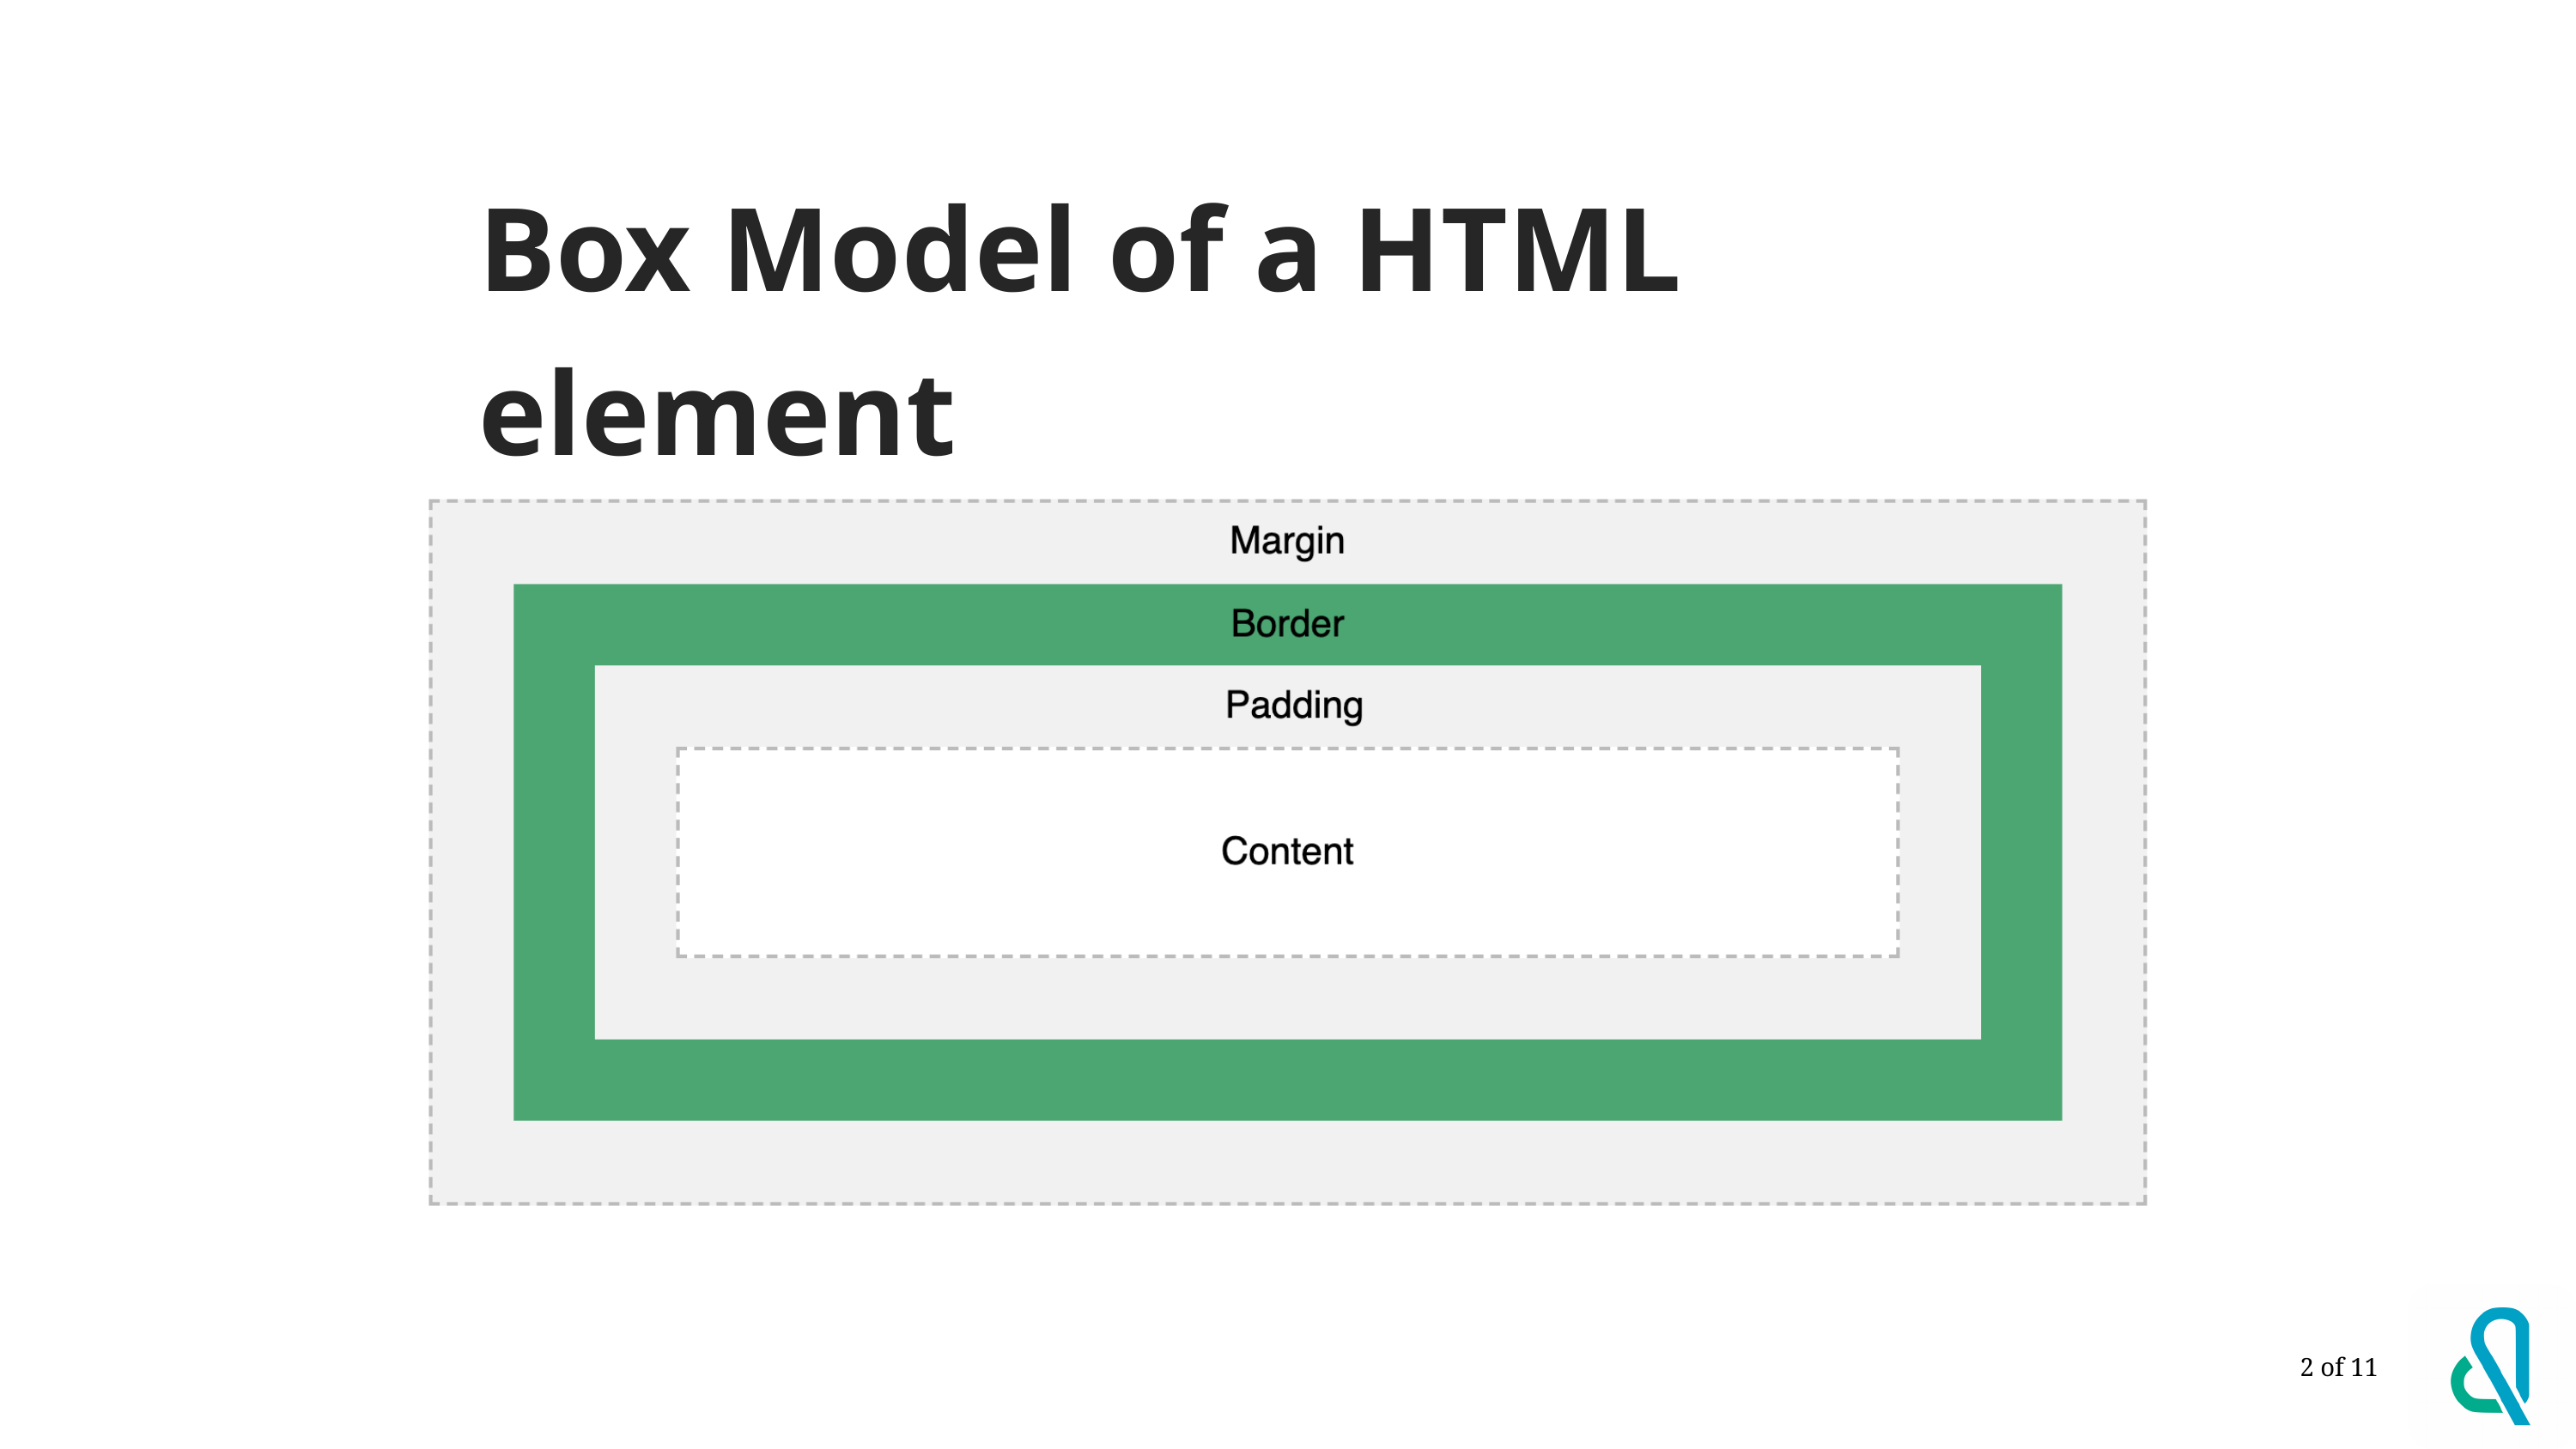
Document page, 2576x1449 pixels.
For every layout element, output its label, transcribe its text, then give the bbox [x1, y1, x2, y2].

text_box 2 of 11 [2287, 1338, 2409, 1395]
title Box Model of a HTML element [477, 142, 2099, 479]
text_box [2408, 1284, 2576, 1449]
picture [419, 490, 2156, 1213]
